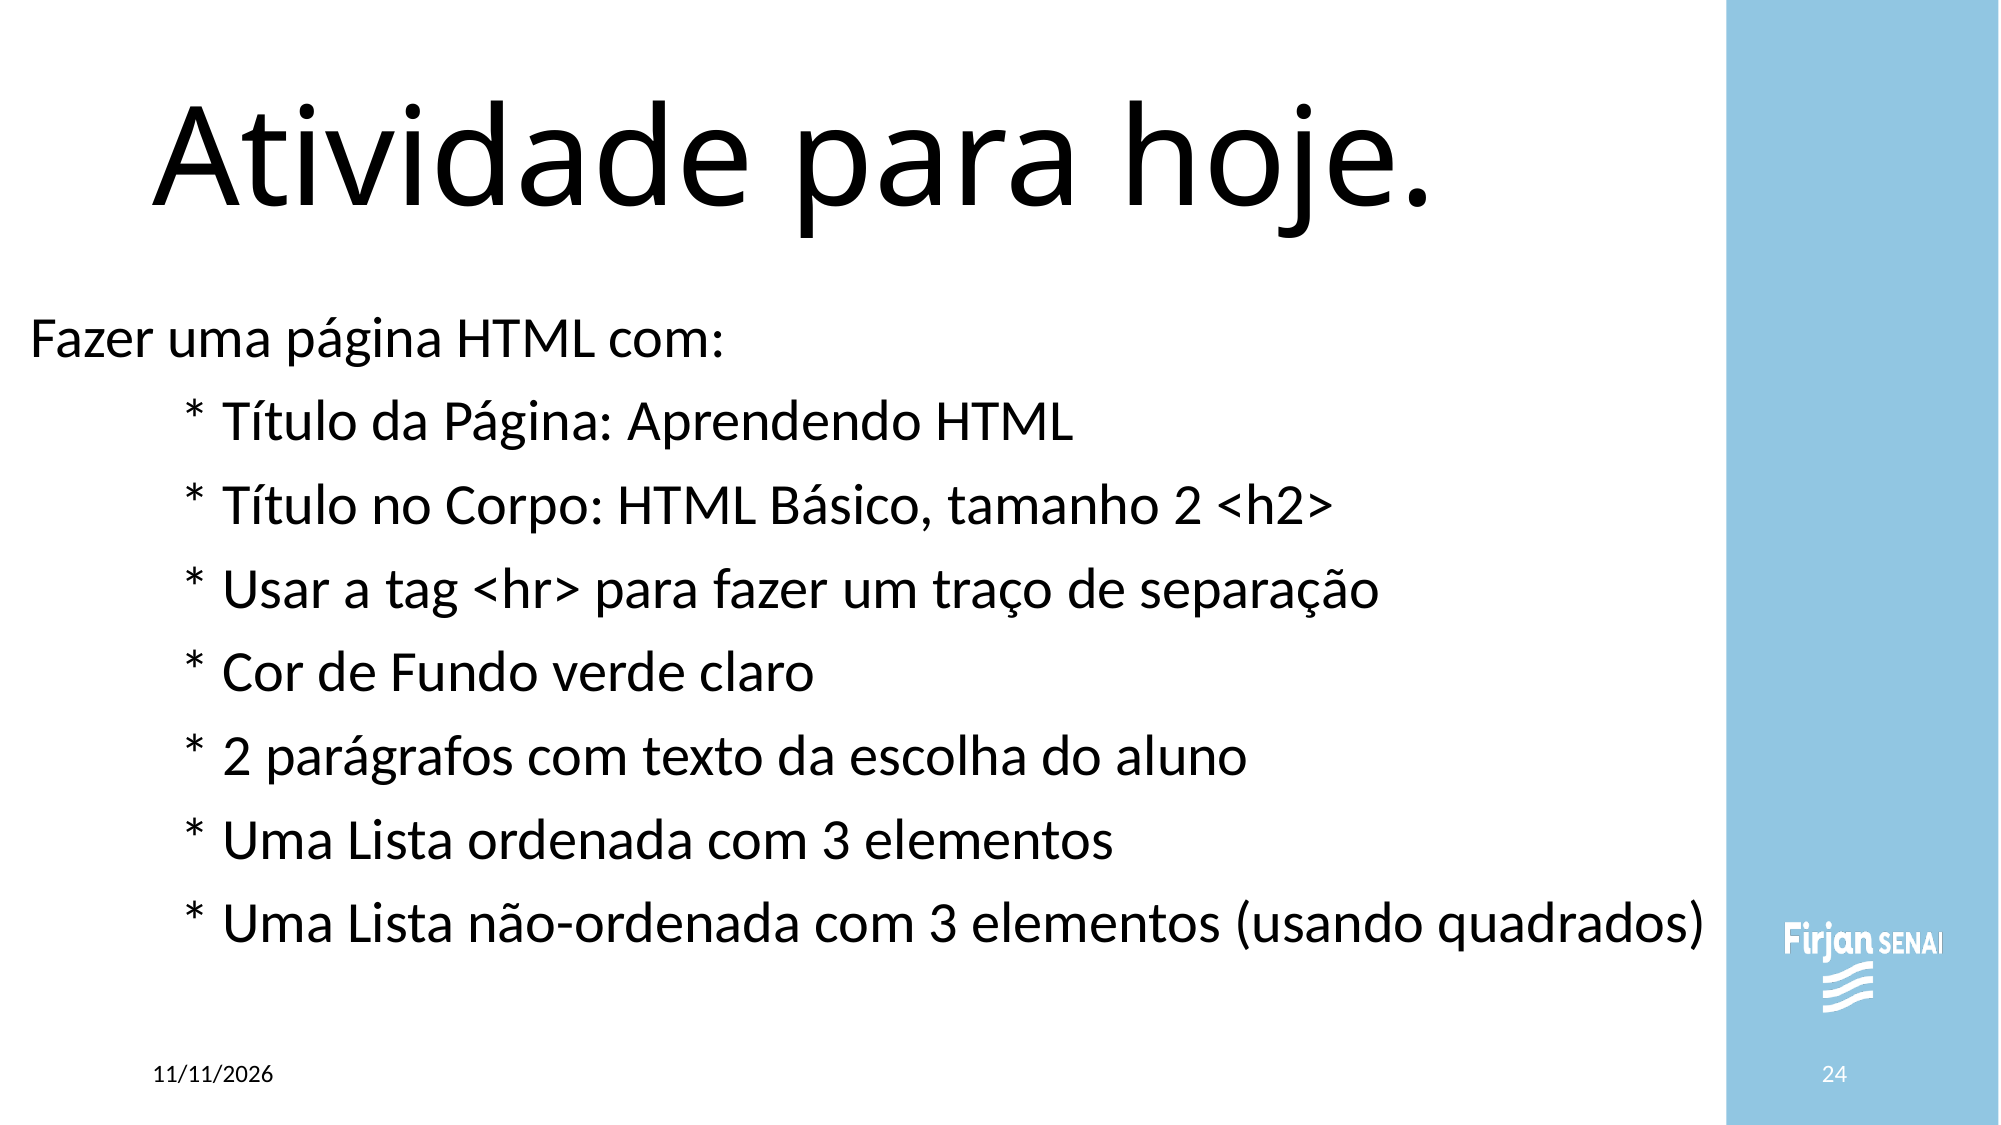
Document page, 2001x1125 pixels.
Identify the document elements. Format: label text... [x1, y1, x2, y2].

title Atividade para hoje. [137, 52, 1863, 271]
slide_number 24 [1412, 1042, 1863, 1103]
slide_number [137, 1042, 588, 1103]
text_box [1725, 0, 2000, 1125]
picture [1780, 918, 1945, 1014]
list Fazer uma página HTML com: * Título da Página: Aprendendo HTML * Título no Corpo: HTML Básico, tamanho 2 <h2> * Usar a tag <hr> para fazer um traço de separação * Cor de Fundo verde claro * 2 parágrafos com texto da escolha do aluno * Uma Lista ordenada com 3 elementos * Uma Lista não-ordenada com 3 elementos (usando quadrados) [15, 299, 1755, 1014]
